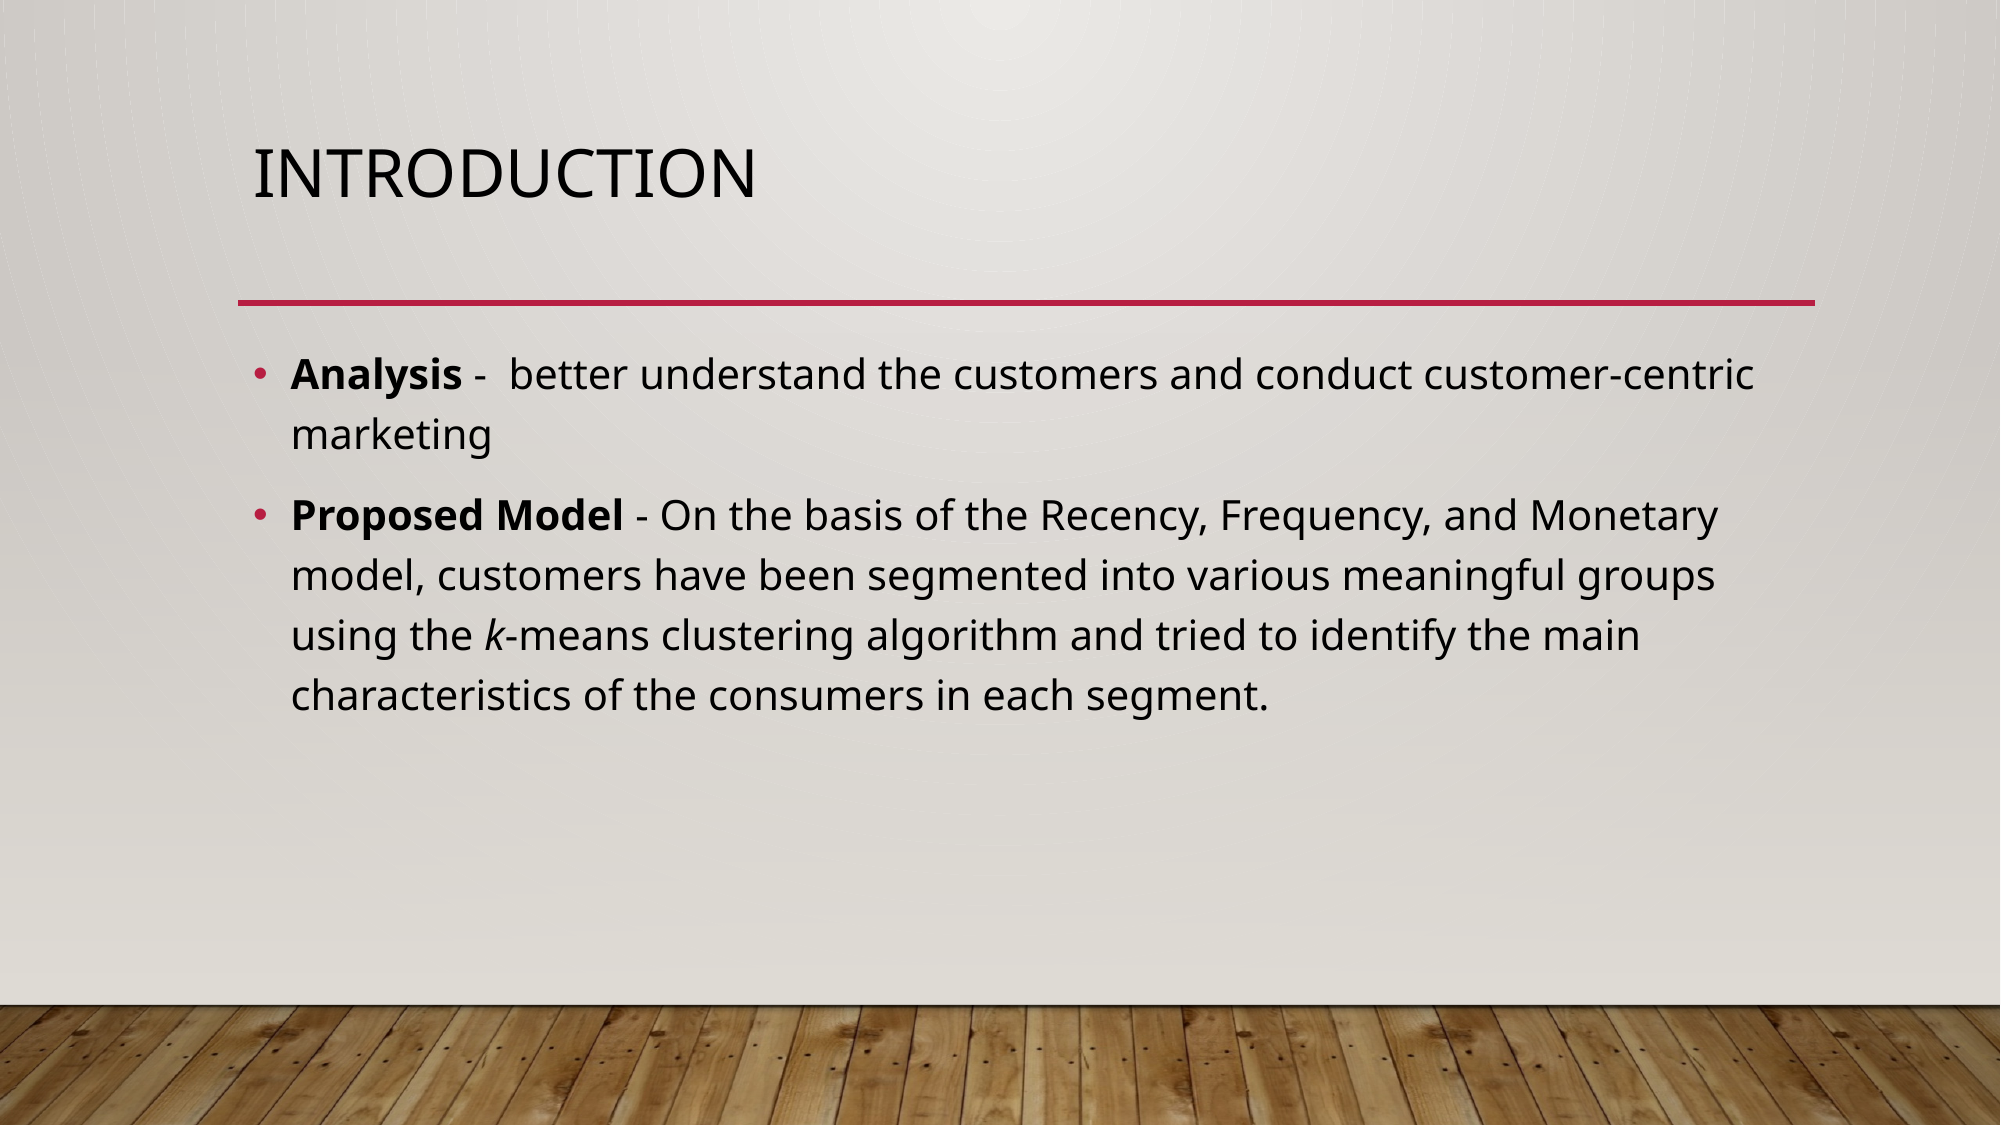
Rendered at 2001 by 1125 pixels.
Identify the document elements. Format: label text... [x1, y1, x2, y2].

title Introduction [238, 131, 1814, 305]
list Analysis - better understand the customers and conduct customer-centric marketing Proposed Model - On the basis of the Recency, Frequency, and Monetary model, customers have been segmented into various meaningful groups using the k-means clustering algorithm and tried to identify the main characteristics of the consumers in each segment. [238, 330, 1814, 897]
picture [0, 1005, 2000, 1125]
